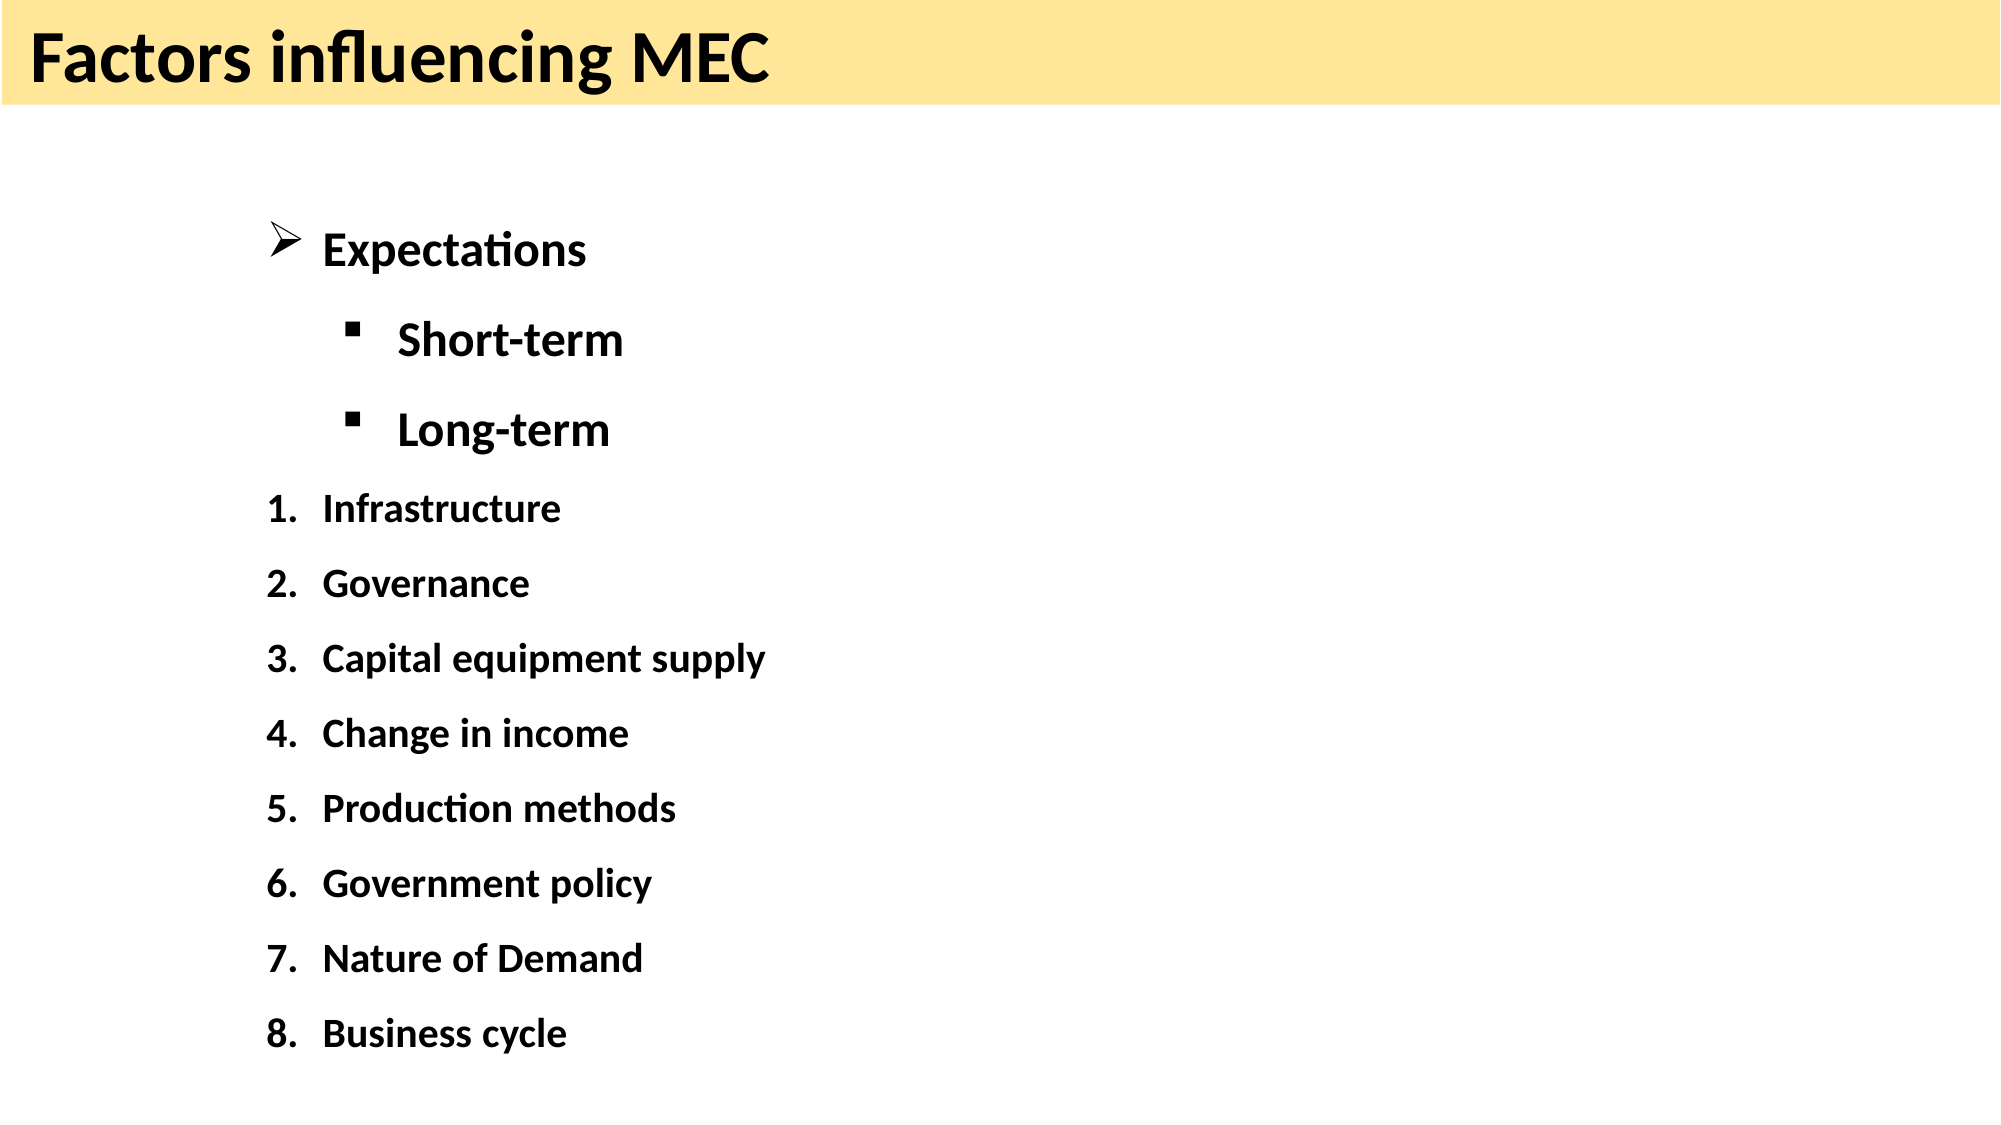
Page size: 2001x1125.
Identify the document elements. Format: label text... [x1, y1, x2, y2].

text_box Factors influencing MEC [2, 0, 2000, 105]
text_box Expectations Short-term Long-term Infrastructure Governance Capital equipment supply Change in income Production methods Government policy Nature of Demand Business cycle [251, 178, 1819, 1064]
